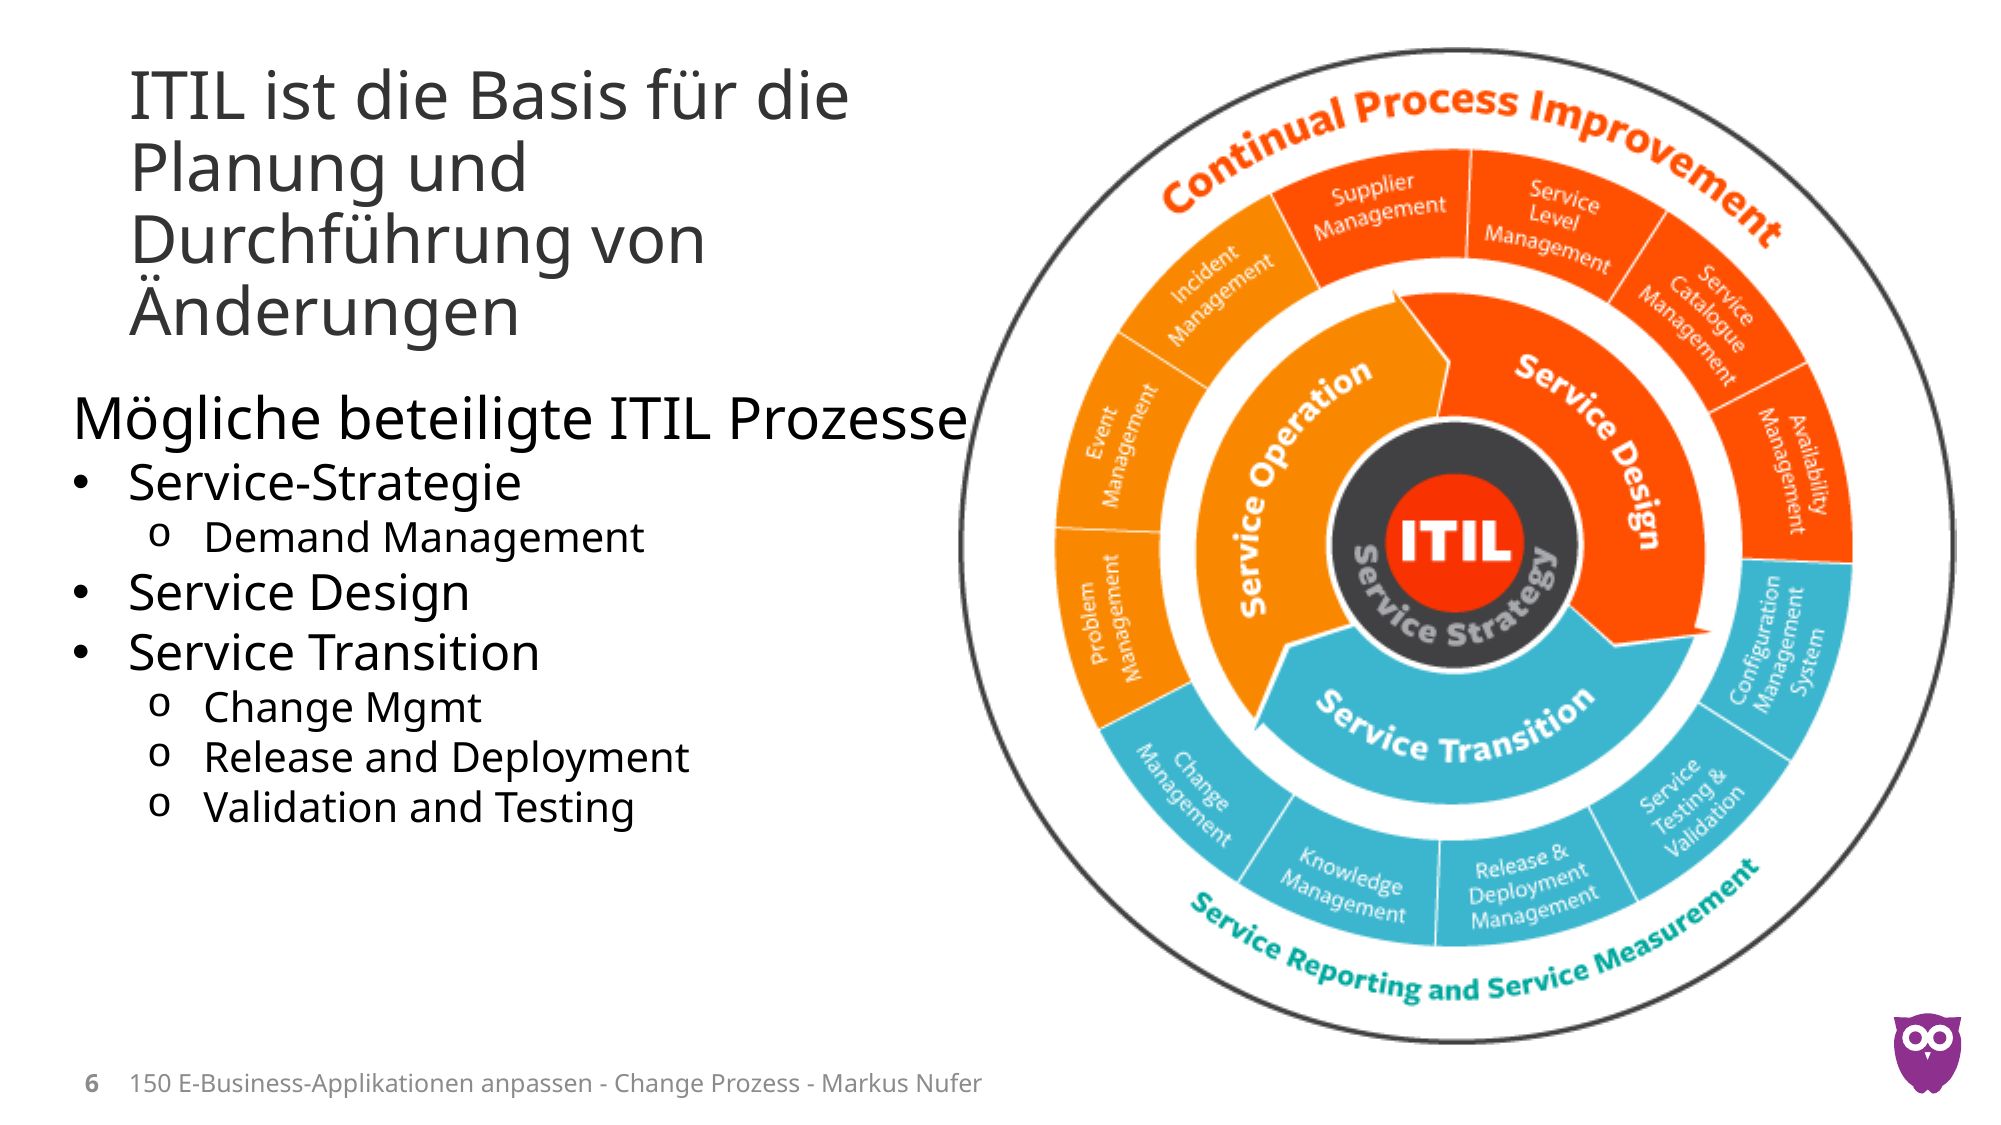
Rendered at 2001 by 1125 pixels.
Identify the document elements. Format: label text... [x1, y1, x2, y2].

footer 150 E-Business-Applikationen anpassen - Change Prozess - Markus Nufer [115, 1058, 1449, 1125]
title ITIL ist die Basis für die Planung und Durchführung von Änderungen [114, 54, 957, 271]
slide_number 6 [24, 1058, 115, 1125]
text_box Mögliche beteiligte ITIL Prozesse Service-Strategie Demand Management Service Design Service Transition Change Mgmt Release and Deployment Validation and Testing [57, 373, 957, 839]
picture [957, 47, 1957, 1047]
